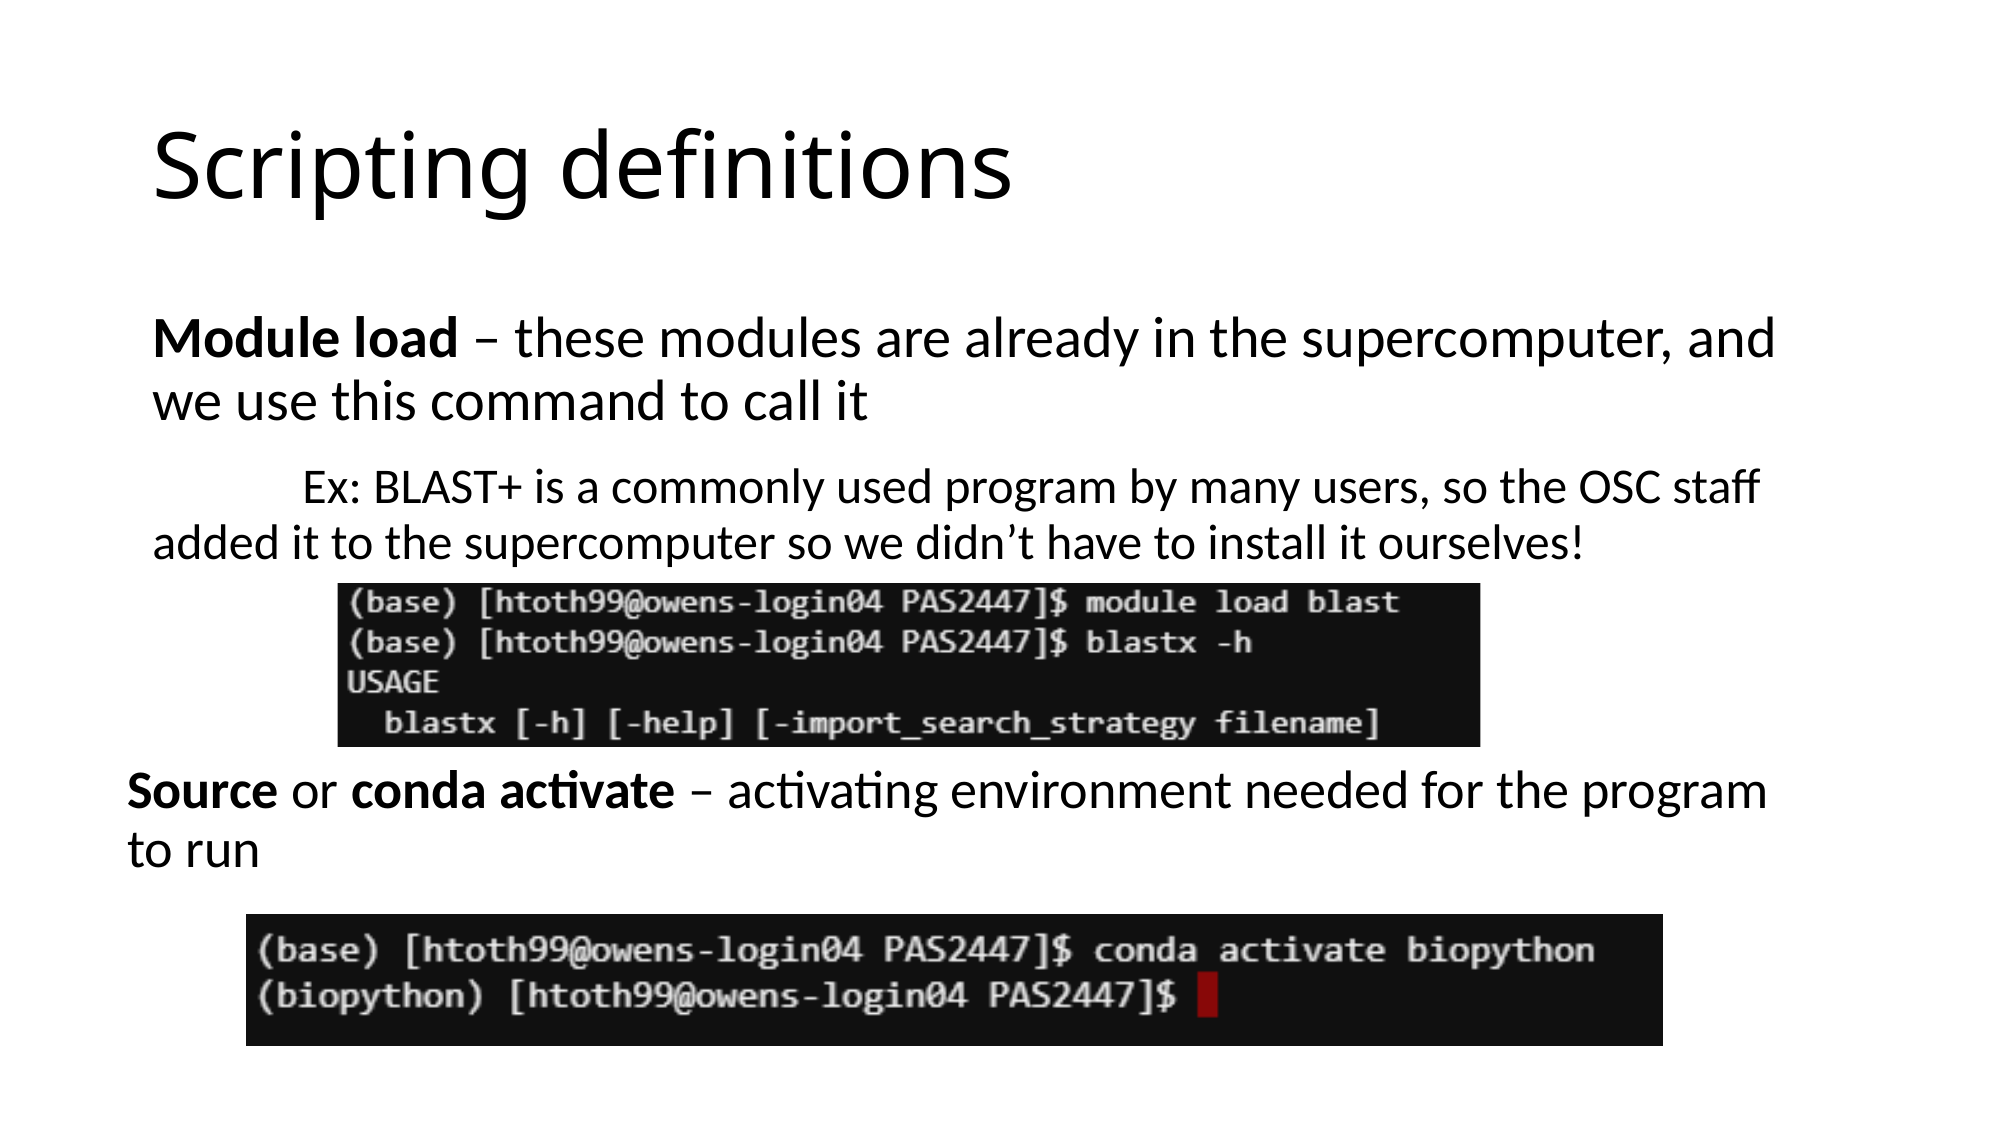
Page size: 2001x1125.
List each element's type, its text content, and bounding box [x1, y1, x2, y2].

text_box Source or conda activate – activating environment needed for the program to run [112, 754, 1838, 887]
title Scripting definitions [137, 59, 1863, 278]
picture [246, 914, 1663, 1047]
picture [337, 583, 1481, 748]
list Module load – these modules are already in the supercomputer, and we use this command to call it Ex: BLAST+ is a commonly used program by many users, so the OSC staff added it to the supercomputer so we didn’t have to install it ourselves! [137, 299, 1863, 748]
